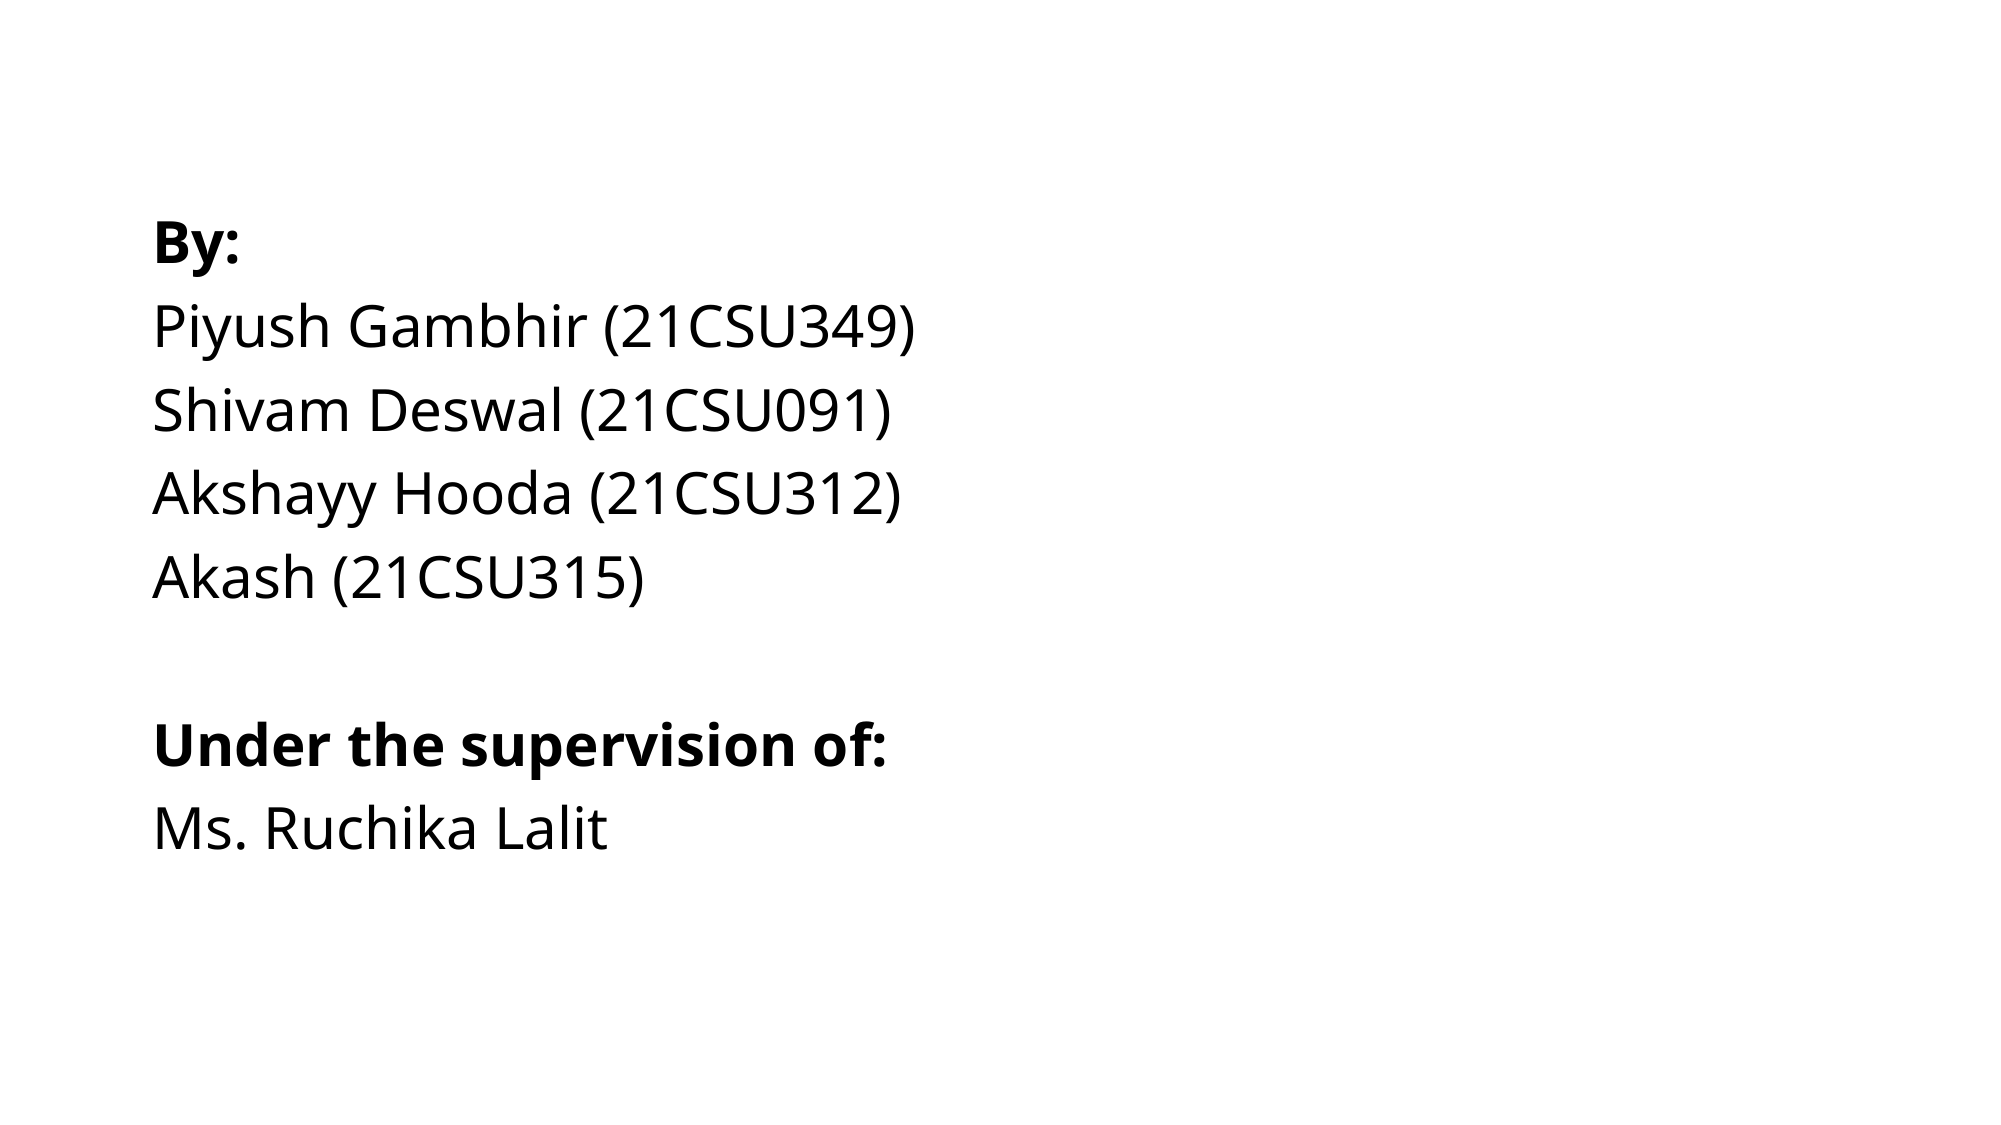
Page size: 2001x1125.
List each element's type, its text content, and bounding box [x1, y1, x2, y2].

list By: Piyush Gambhir (21CSU349) Shivam Deswal (21CSU091) Akshayy Hooda (21CSU312) Akash (21CSU315) Under the supervision of: Ms. Ruchika Lalit [137, 205, 1863, 920]
